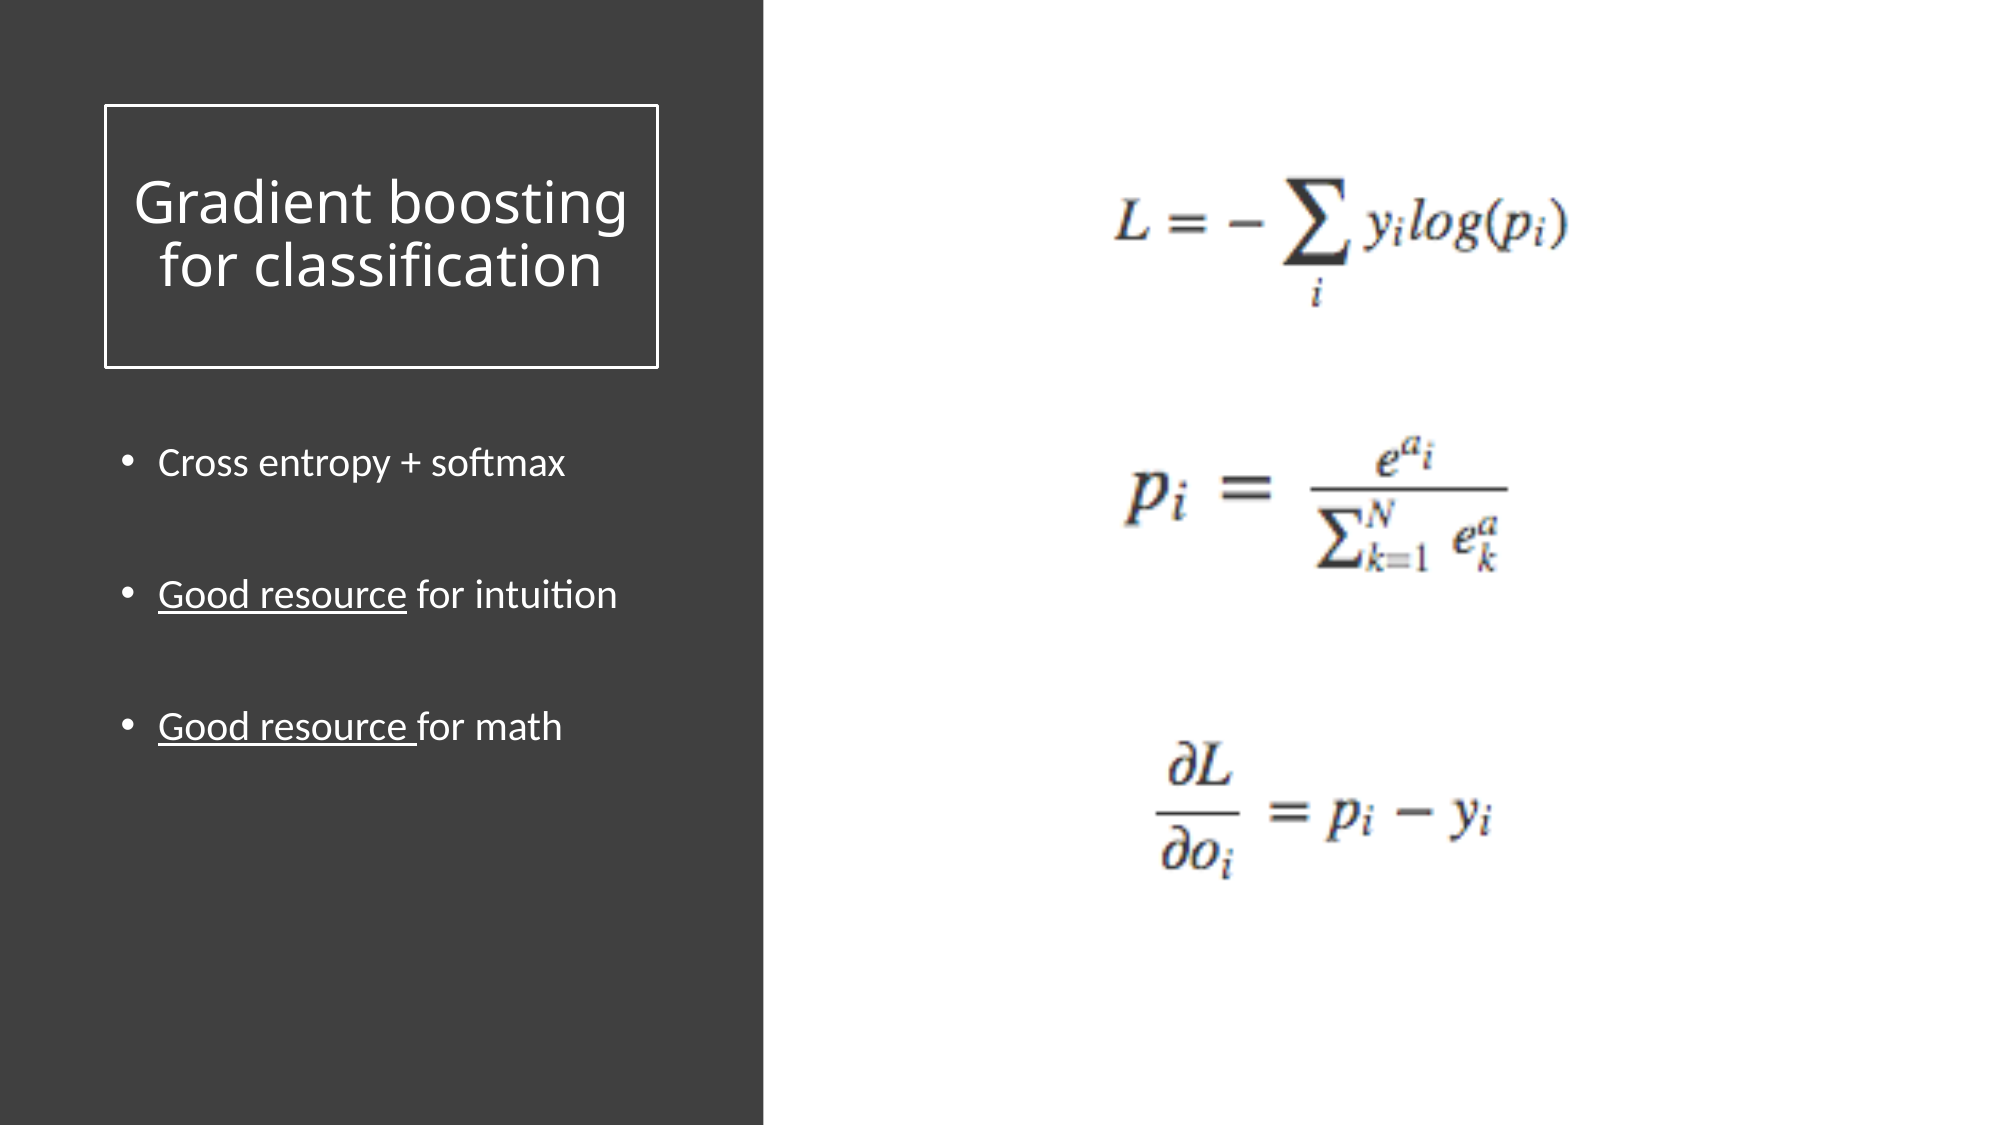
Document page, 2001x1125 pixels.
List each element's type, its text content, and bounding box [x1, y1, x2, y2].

text_box [0, 0, 764, 1125]
picture [1137, 712, 1542, 914]
picture [1111, 412, 1542, 613]
title Gradient boosting for classification [105, 105, 658, 368]
picture [1071, 129, 1645, 330]
list Cross entropy + softmax Good resource for intuition Good resource for math [105, 432, 658, 994]
